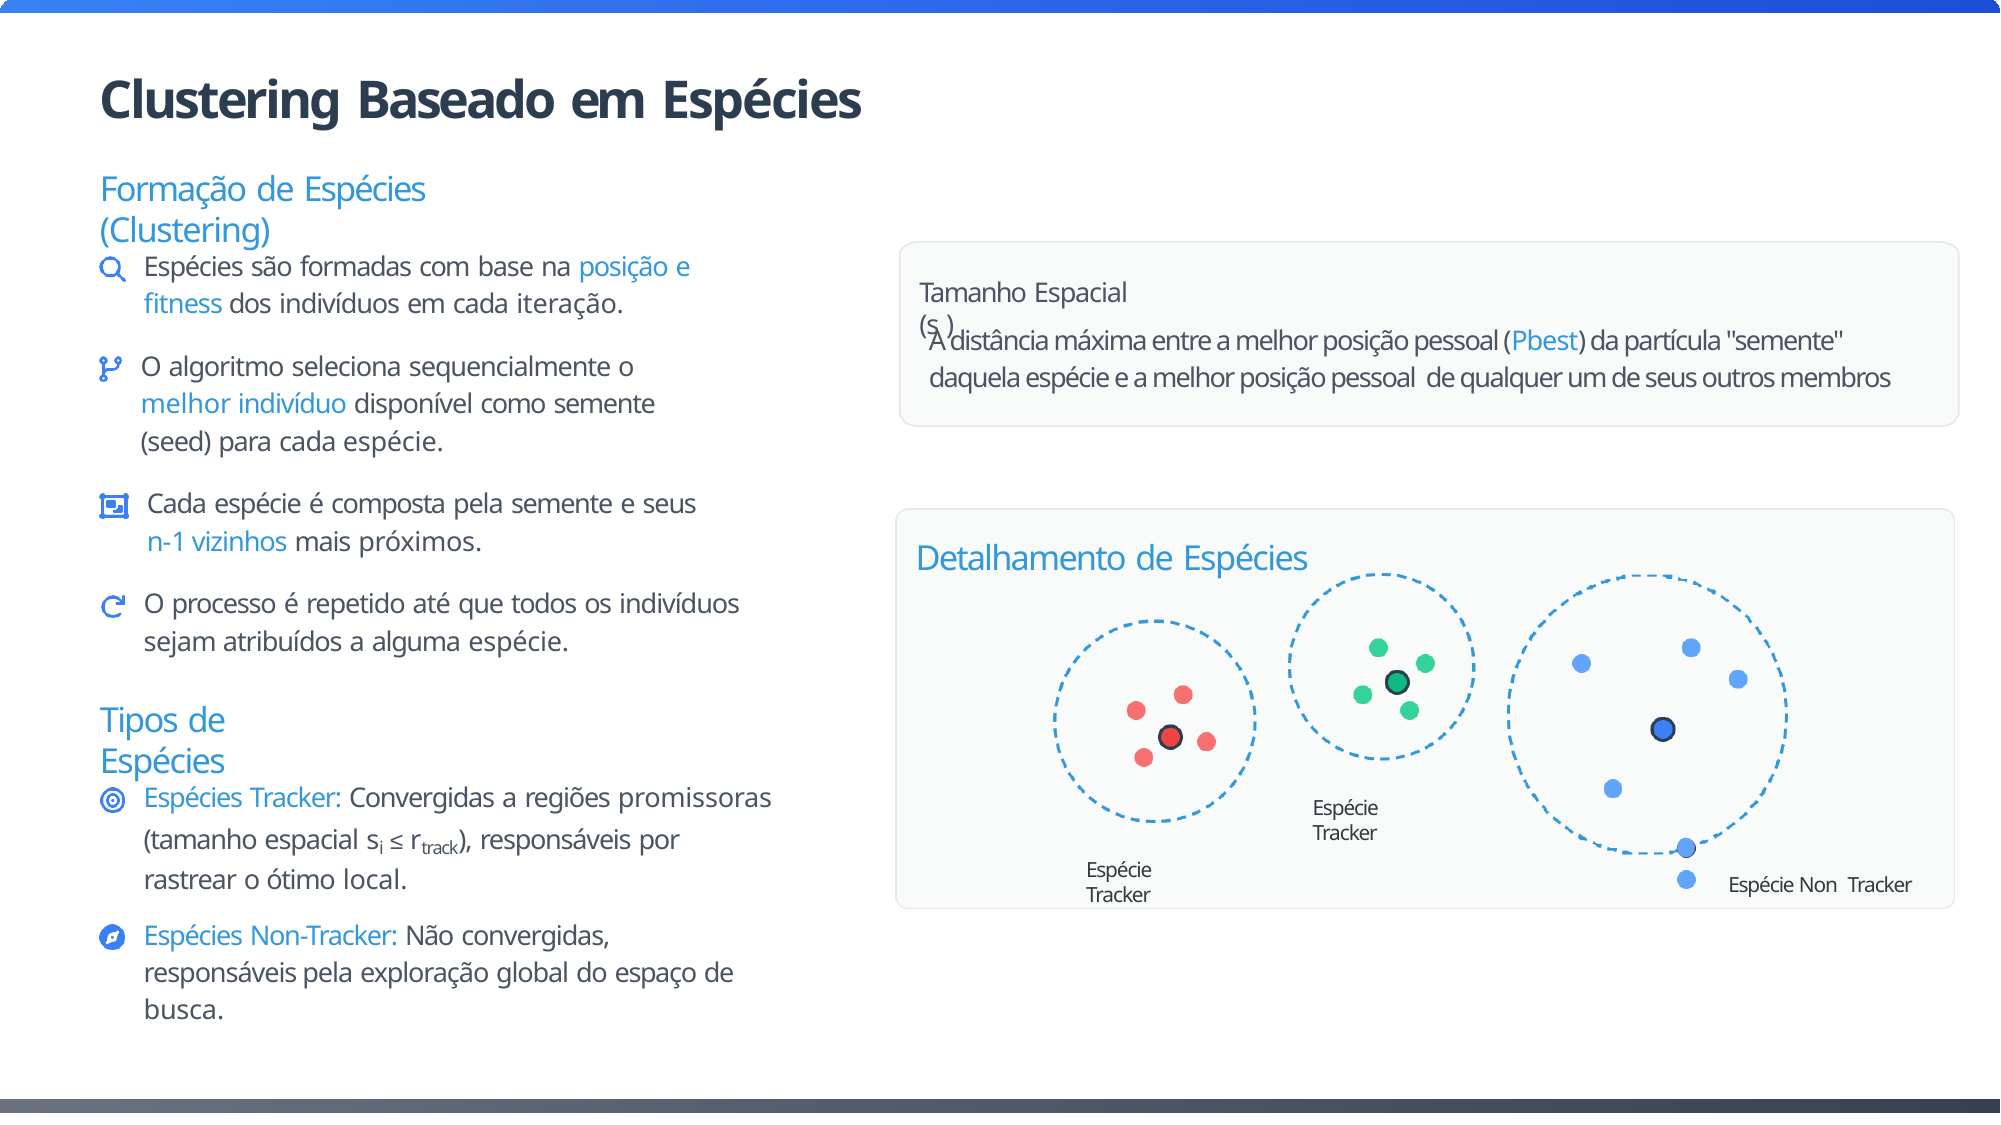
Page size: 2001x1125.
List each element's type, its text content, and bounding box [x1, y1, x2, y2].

text_box Cada espécie é composta pela semente e seus n-1 vizinhos mais próximos. [144, 480, 714, 557]
text_box Espécies Tracker: Convergidas a regiões promissoras (tamanho espacial si ≤ rtrack), responsáveis por rastrear o ótimo local. [137, 773, 779, 895]
picture [99, 924, 126, 951]
picture [895, 508, 1955, 910]
text_box Tipos de Espécies [97, 695, 356, 781]
text_box Espécies Non-Tracker: Não convergidas, responsáveis pela exploração global do espaço de busca. [141, 911, 749, 1026]
picture [99, 355, 122, 382]
picture [99, 787, 126, 813]
picture [99, 493, 129, 519]
text_box O processo é repetido até que todos os indivíduos sejam atribuídos a alguma espécie. [141, 579, 775, 657]
text_box Espécies são formadas com base na posição e fitness dos indivíduos em cada iteração. [141, 242, 752, 319]
picture [101, 595, 125, 618]
picture [99, 255, 126, 282]
picture [0, 0, 2000, 13]
title Clustering Baseado em Espécies [97, 63, 1107, 254]
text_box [898, 240, 1961, 428]
text_box Formação de Espécies (Clustering) [97, 164, 591, 250]
text_box O algoritmo seleciona sequencialmente o melhor indivíduo disponível como semente (seed) para cada espécie. [138, 342, 729, 457]
picture [0, 1099, 2000, 1113]
